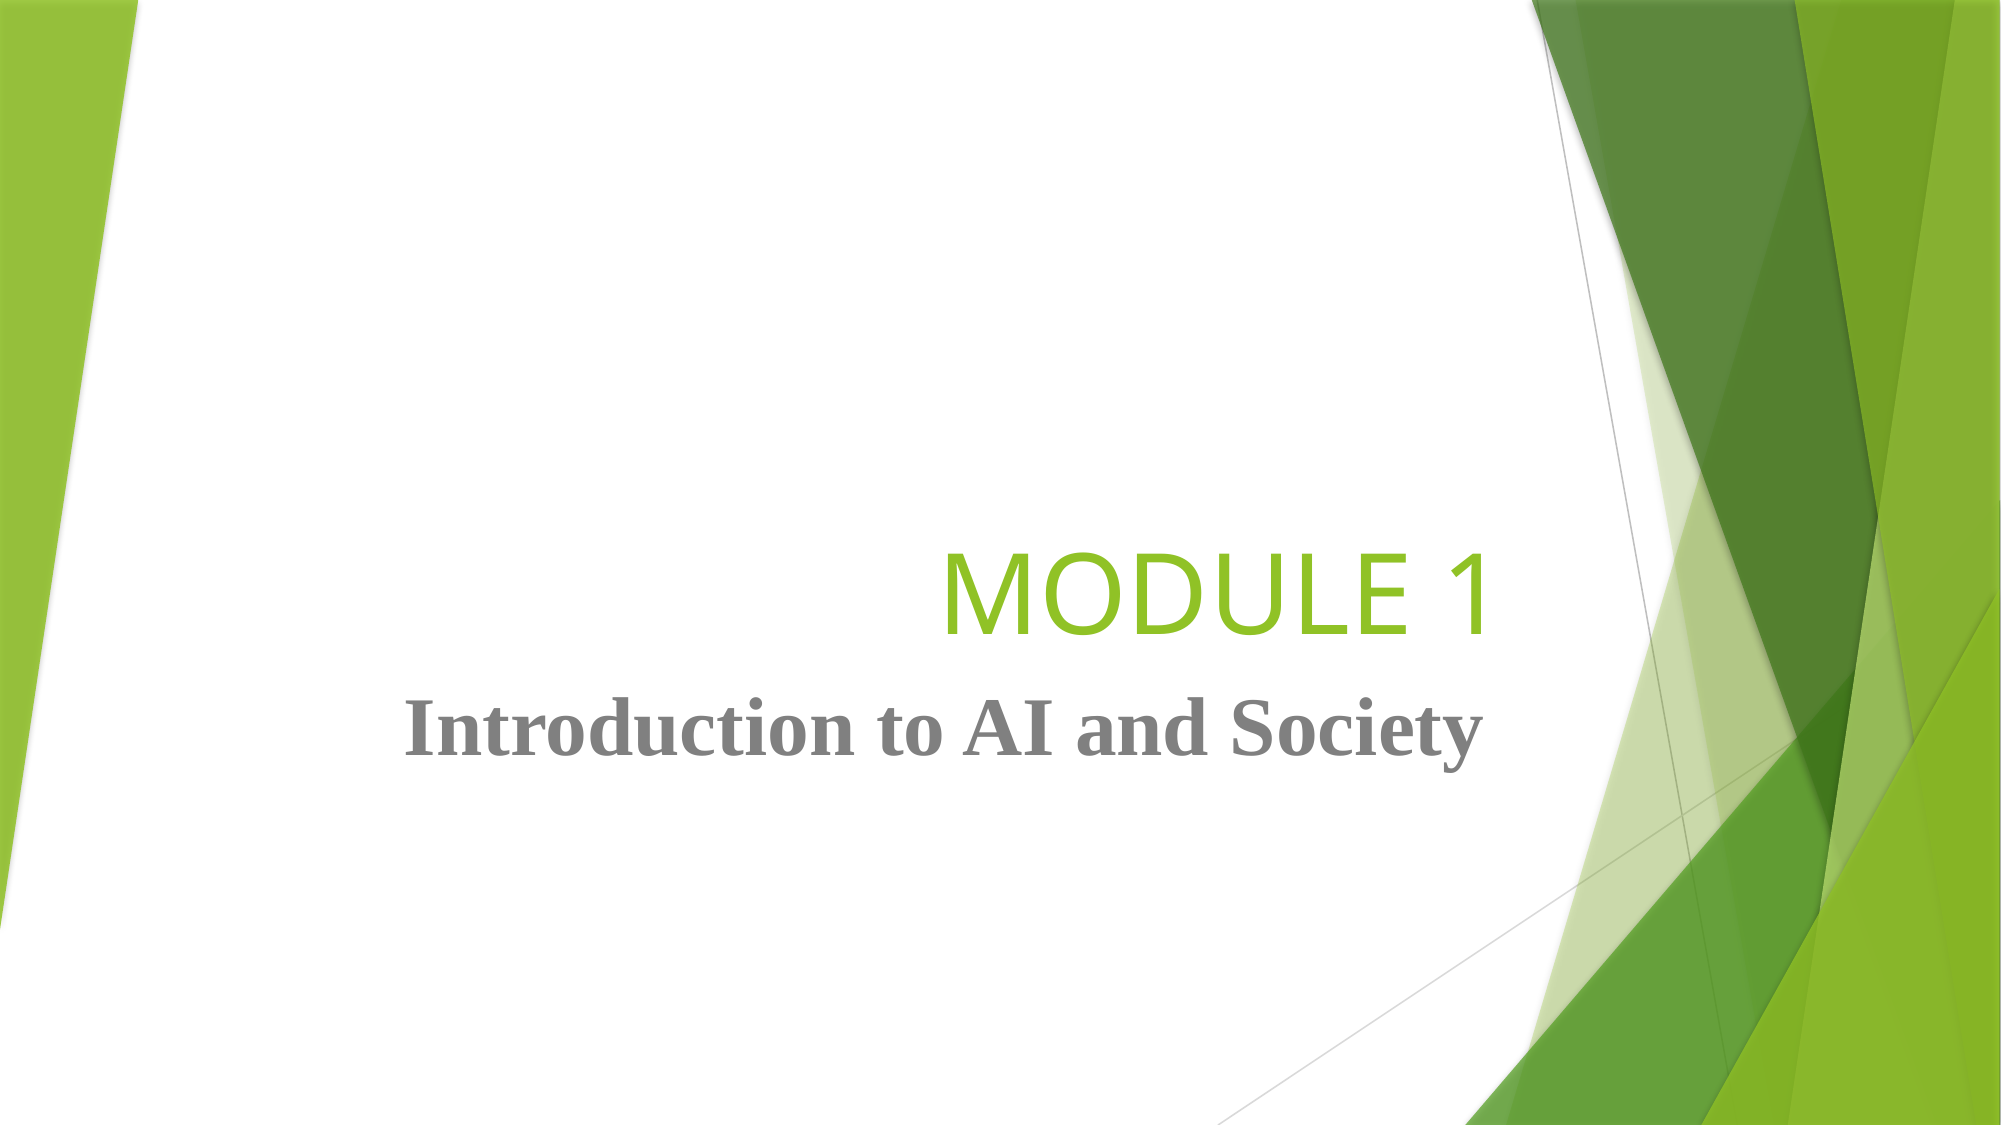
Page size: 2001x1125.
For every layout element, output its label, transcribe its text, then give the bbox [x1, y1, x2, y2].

title MODULE 1 [247, 394, 1522, 664]
subtitle Introduction to AI and Society [247, 664, 1522, 845]
